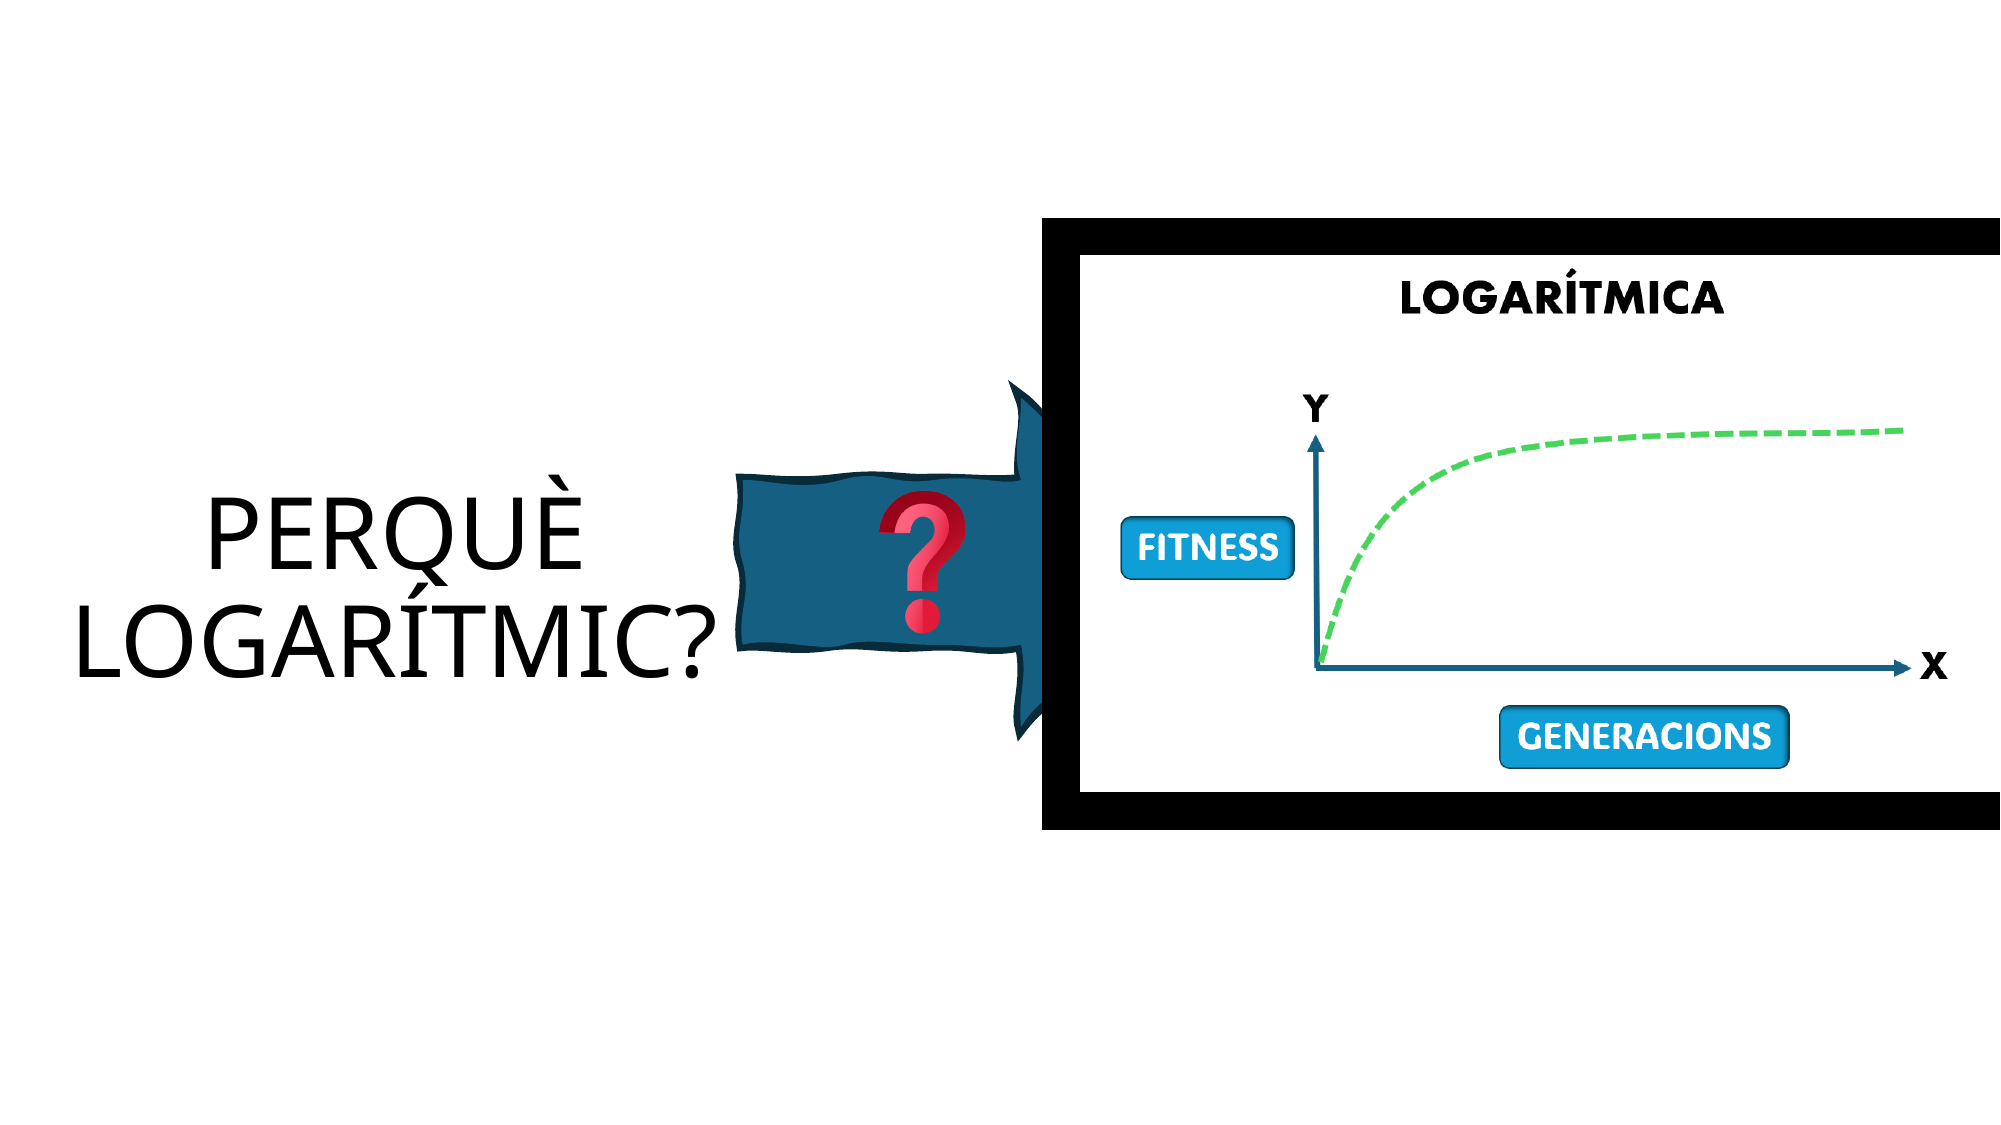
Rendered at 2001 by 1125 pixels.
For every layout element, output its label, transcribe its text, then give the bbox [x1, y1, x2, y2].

title PERQUÈ LOGARÍTMIC? [46, 459, 743, 707]
picture [1079, 254, 2000, 793]
picture [844, 484, 1001, 641]
text_box [737, 393, 1042, 731]
